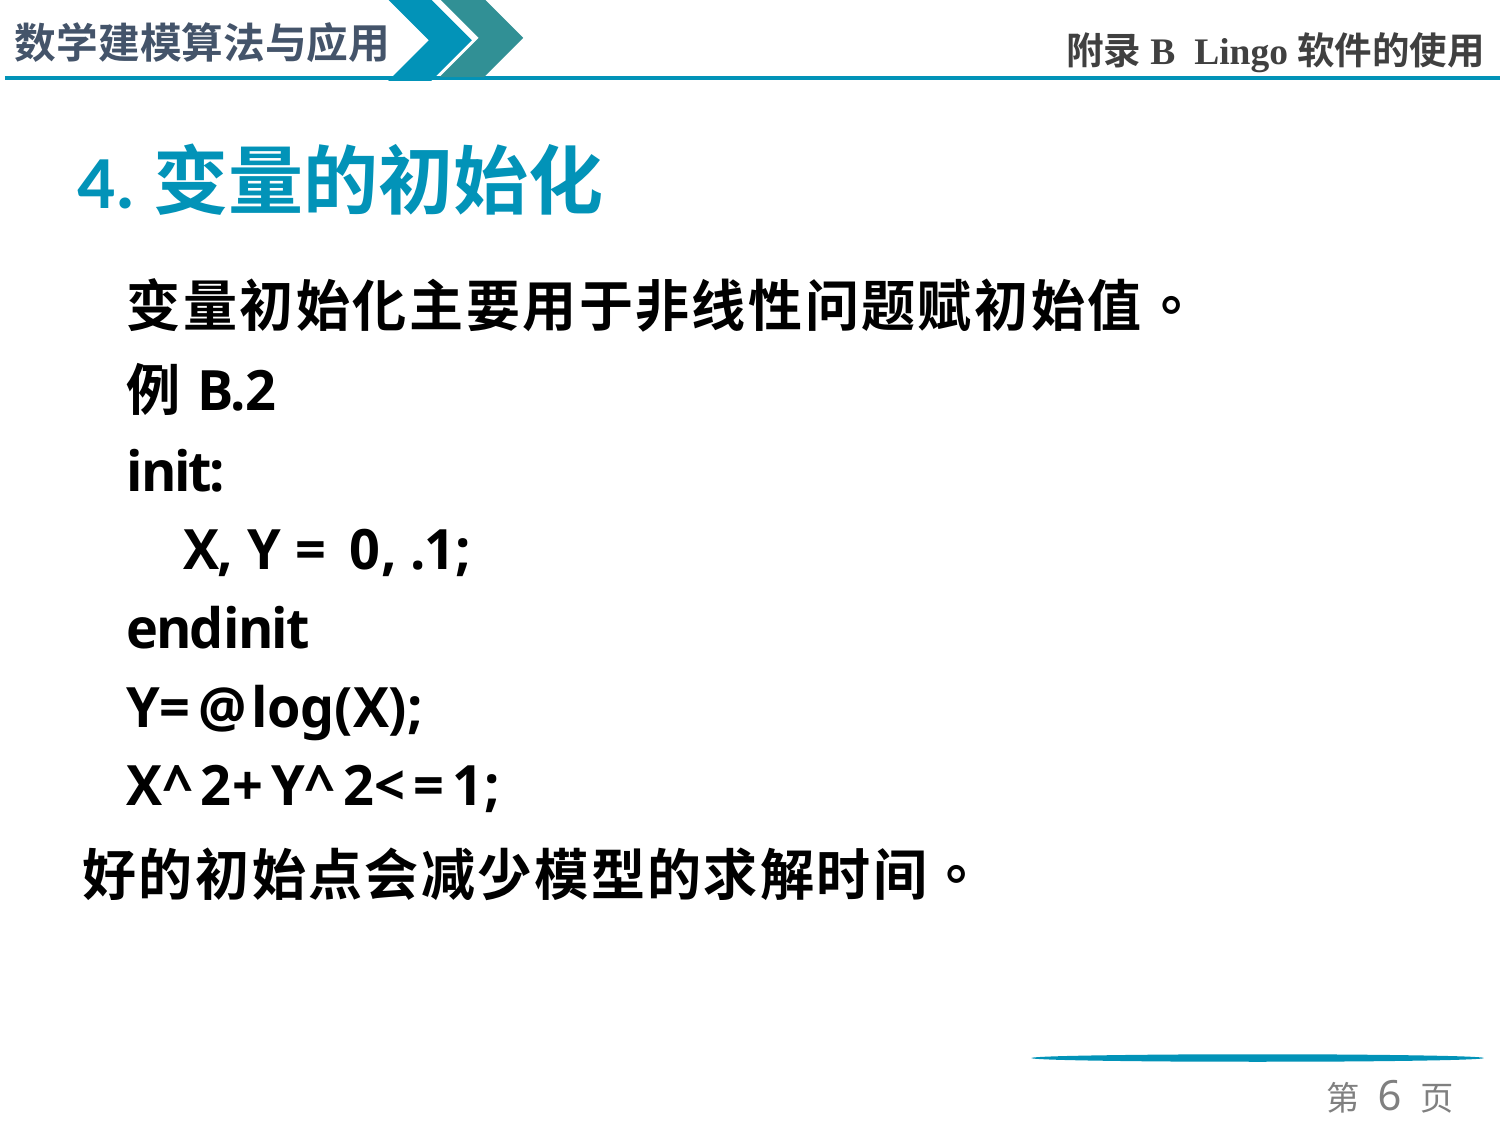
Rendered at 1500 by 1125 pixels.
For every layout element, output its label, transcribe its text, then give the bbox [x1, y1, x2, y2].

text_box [82, 266, 1426, 930]
text_box 4.变量的初始化 [63, 126, 1100, 232]
